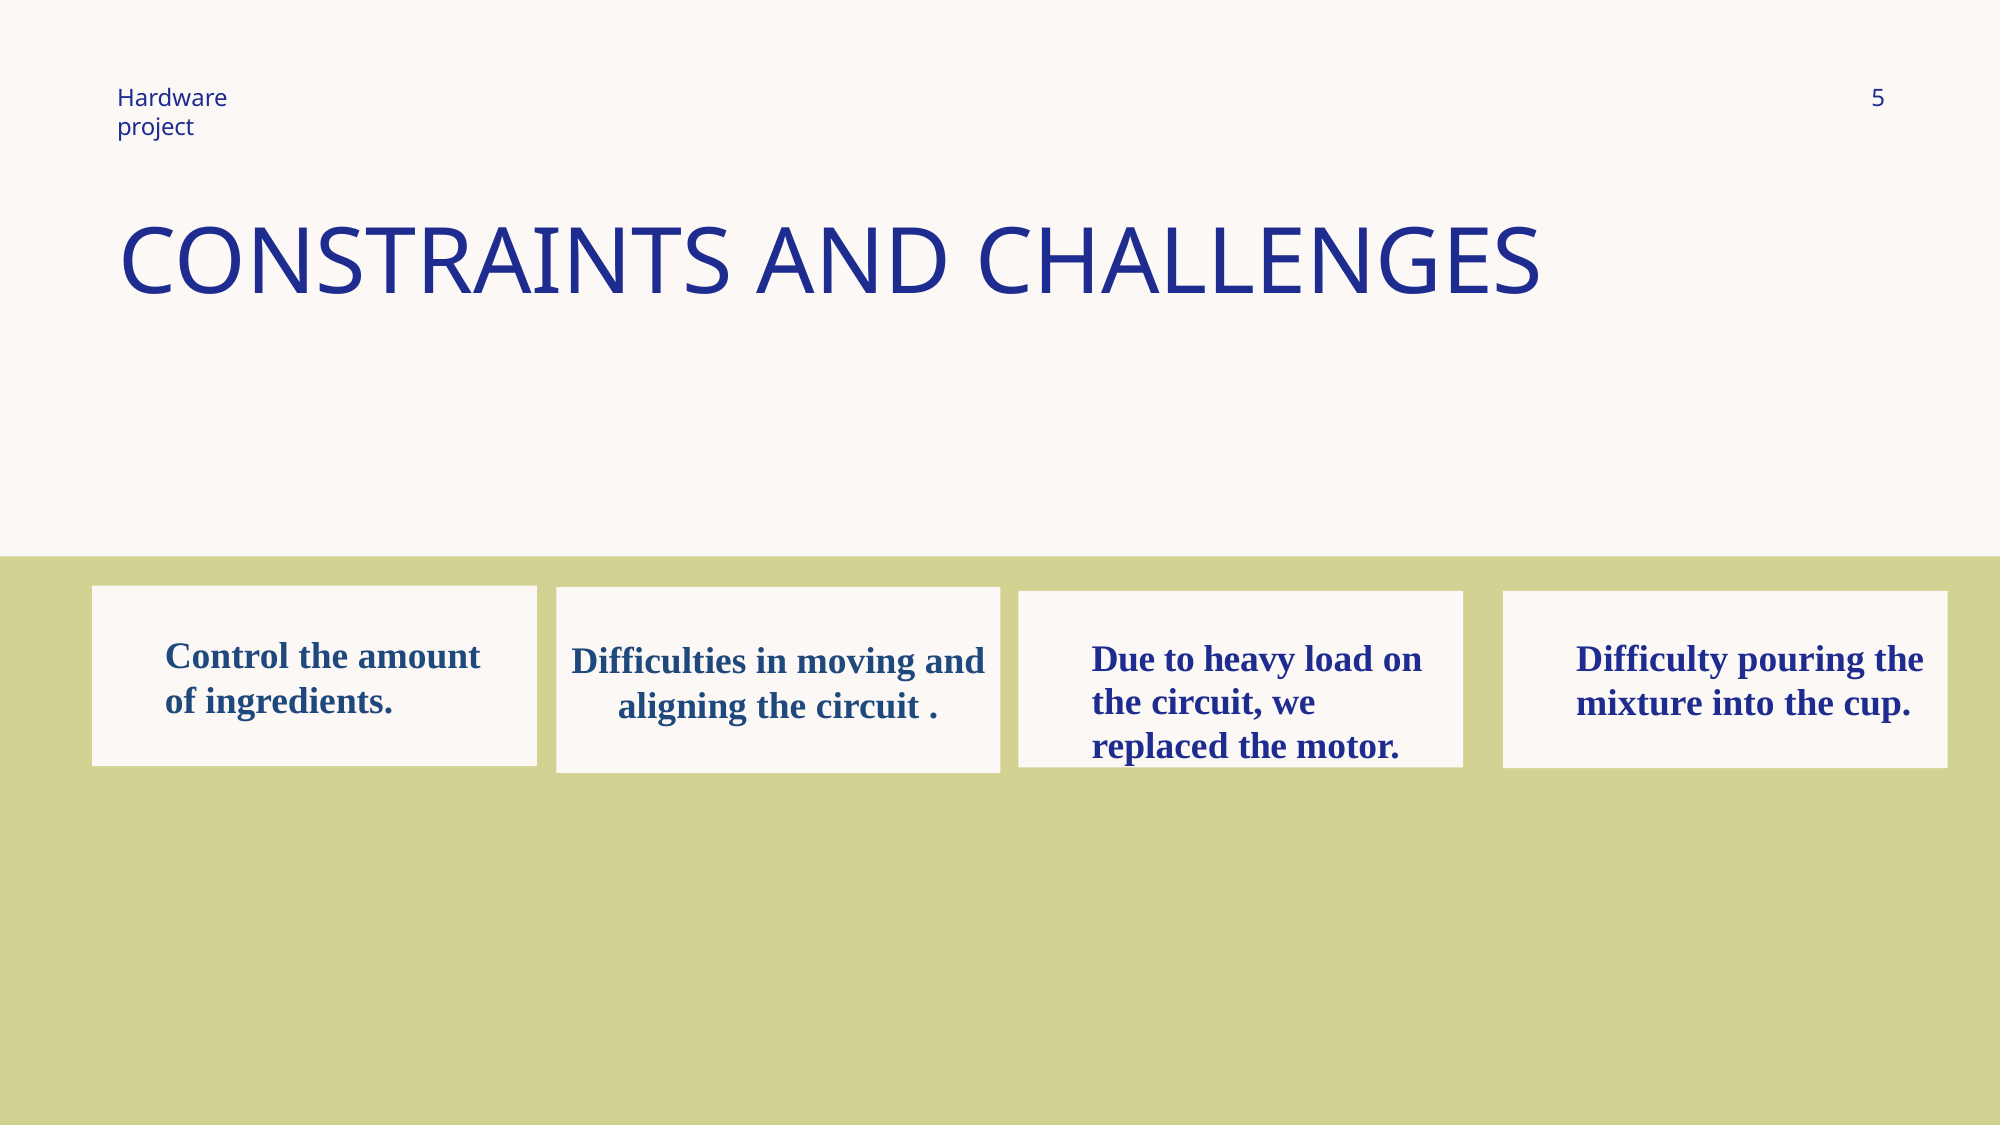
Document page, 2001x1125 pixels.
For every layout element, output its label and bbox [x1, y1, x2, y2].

text_box [0, 0, 2000, 1125]
